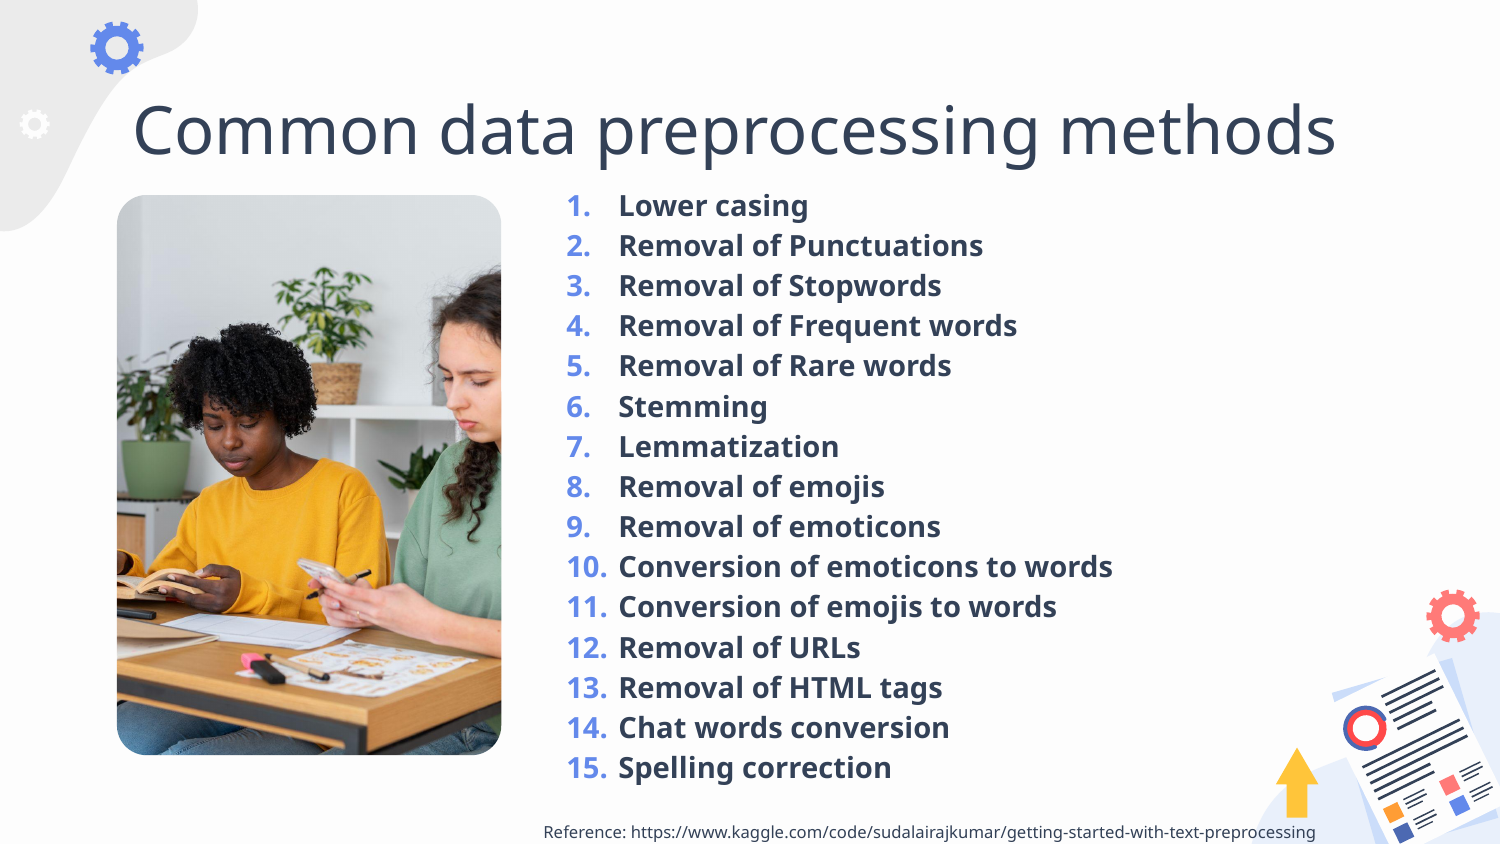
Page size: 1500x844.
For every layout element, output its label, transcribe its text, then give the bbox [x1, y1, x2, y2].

text_box Lower casing Removal of Punctuations Removal of Stopwords Removal of Frequent words Removal of Rare words Stemming Lemmatization Removal of emojis Removal of emoticons Conversion of emoticons to words Conversion of emojis to words Removal of URLs Removal of HTML tags Chat words conversion Spelling correction Reference: https://www.kaggle.com/code/sudalairajkumar/getting-started-with-text-preprocessing [528, 166, 1434, 814]
title Common data preprocessing methods [116, 72, 1383, 167]
picture [116, 194, 502, 756]
